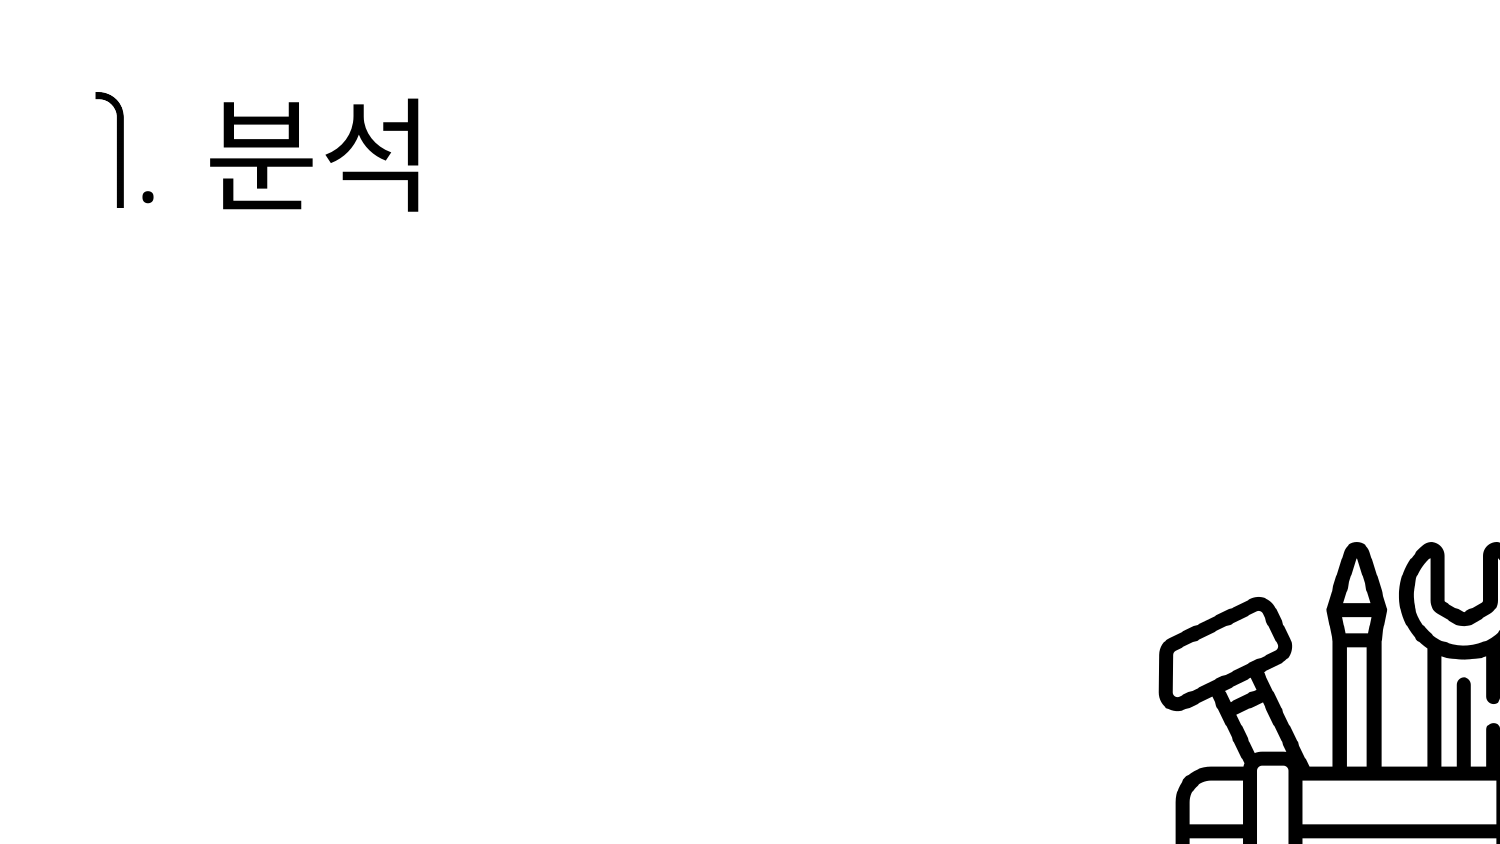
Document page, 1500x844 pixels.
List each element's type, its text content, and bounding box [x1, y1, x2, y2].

picture [1149, 542, 1500, 844]
picture [51, 92, 167, 208]
text_box . 분석 [0, 62, 718, 243]
